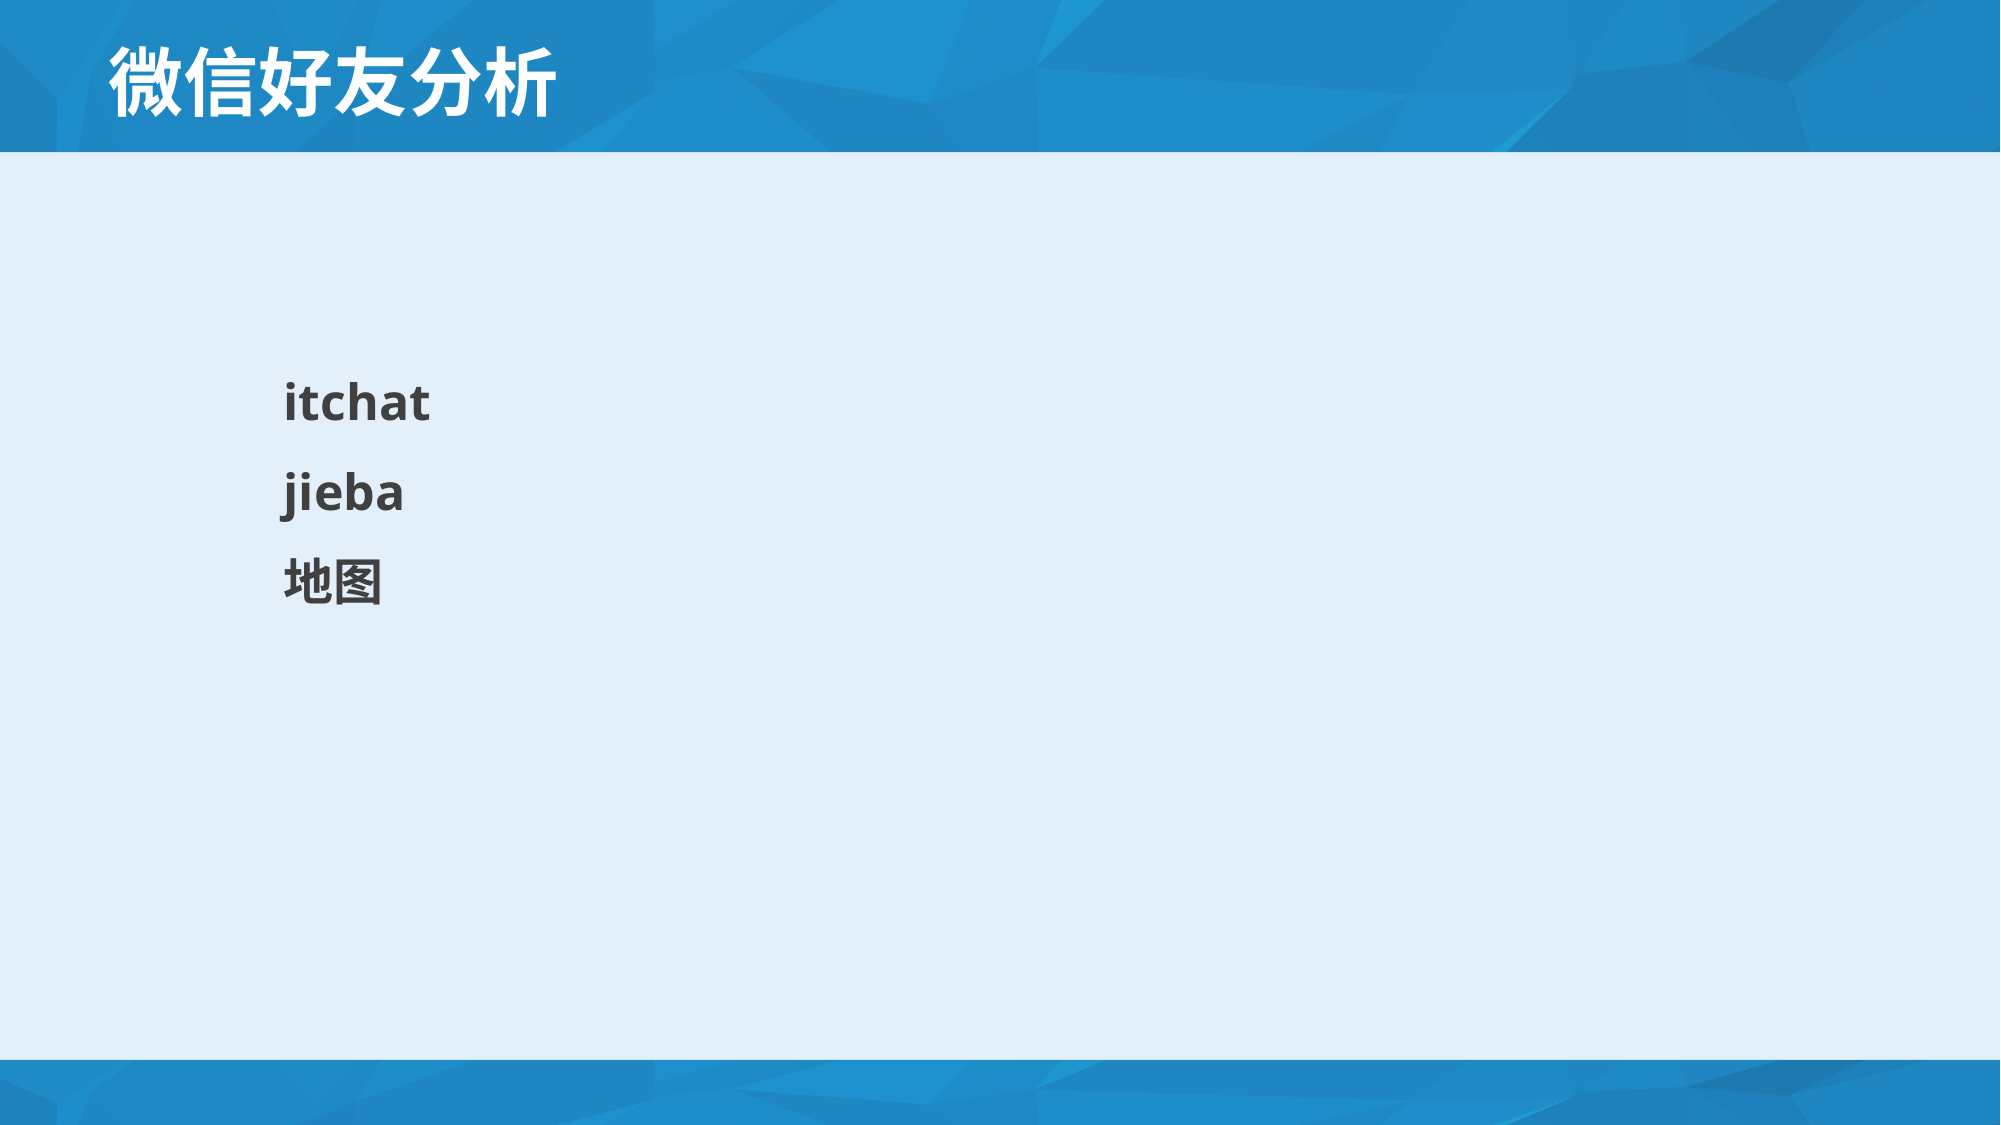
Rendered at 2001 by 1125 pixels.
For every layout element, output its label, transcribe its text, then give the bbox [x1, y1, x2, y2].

text_box itchat jieba 地图 [268, 333, 1611, 618]
title 微信好友分析 [93, 10, 1907, 135]
